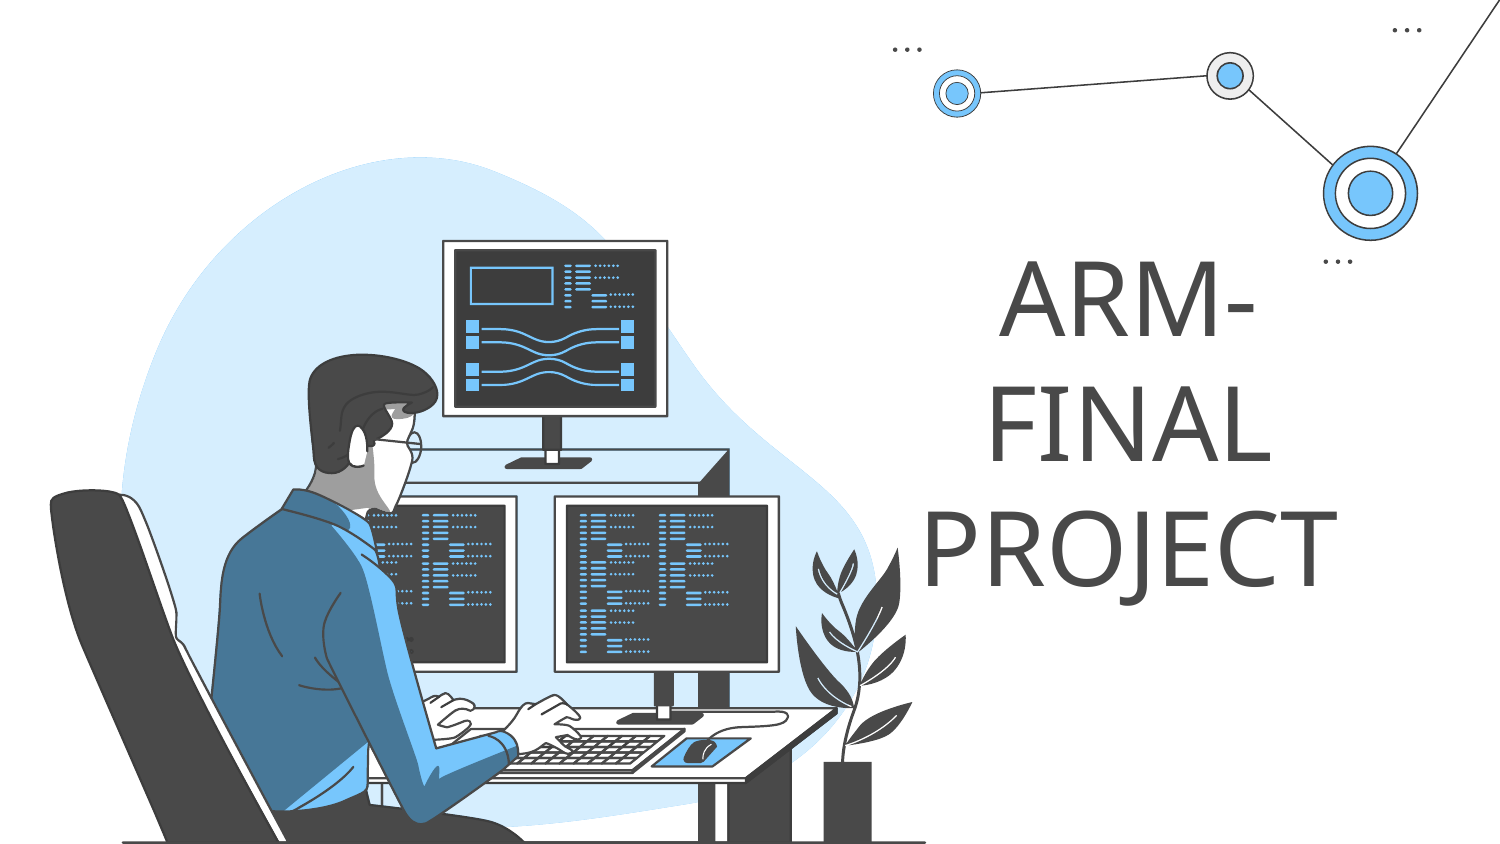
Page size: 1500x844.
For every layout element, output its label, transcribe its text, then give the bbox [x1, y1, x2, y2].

title ARM-FINAL PROJECT [932, 328, 1397, 623]
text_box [49, 157, 927, 844]
